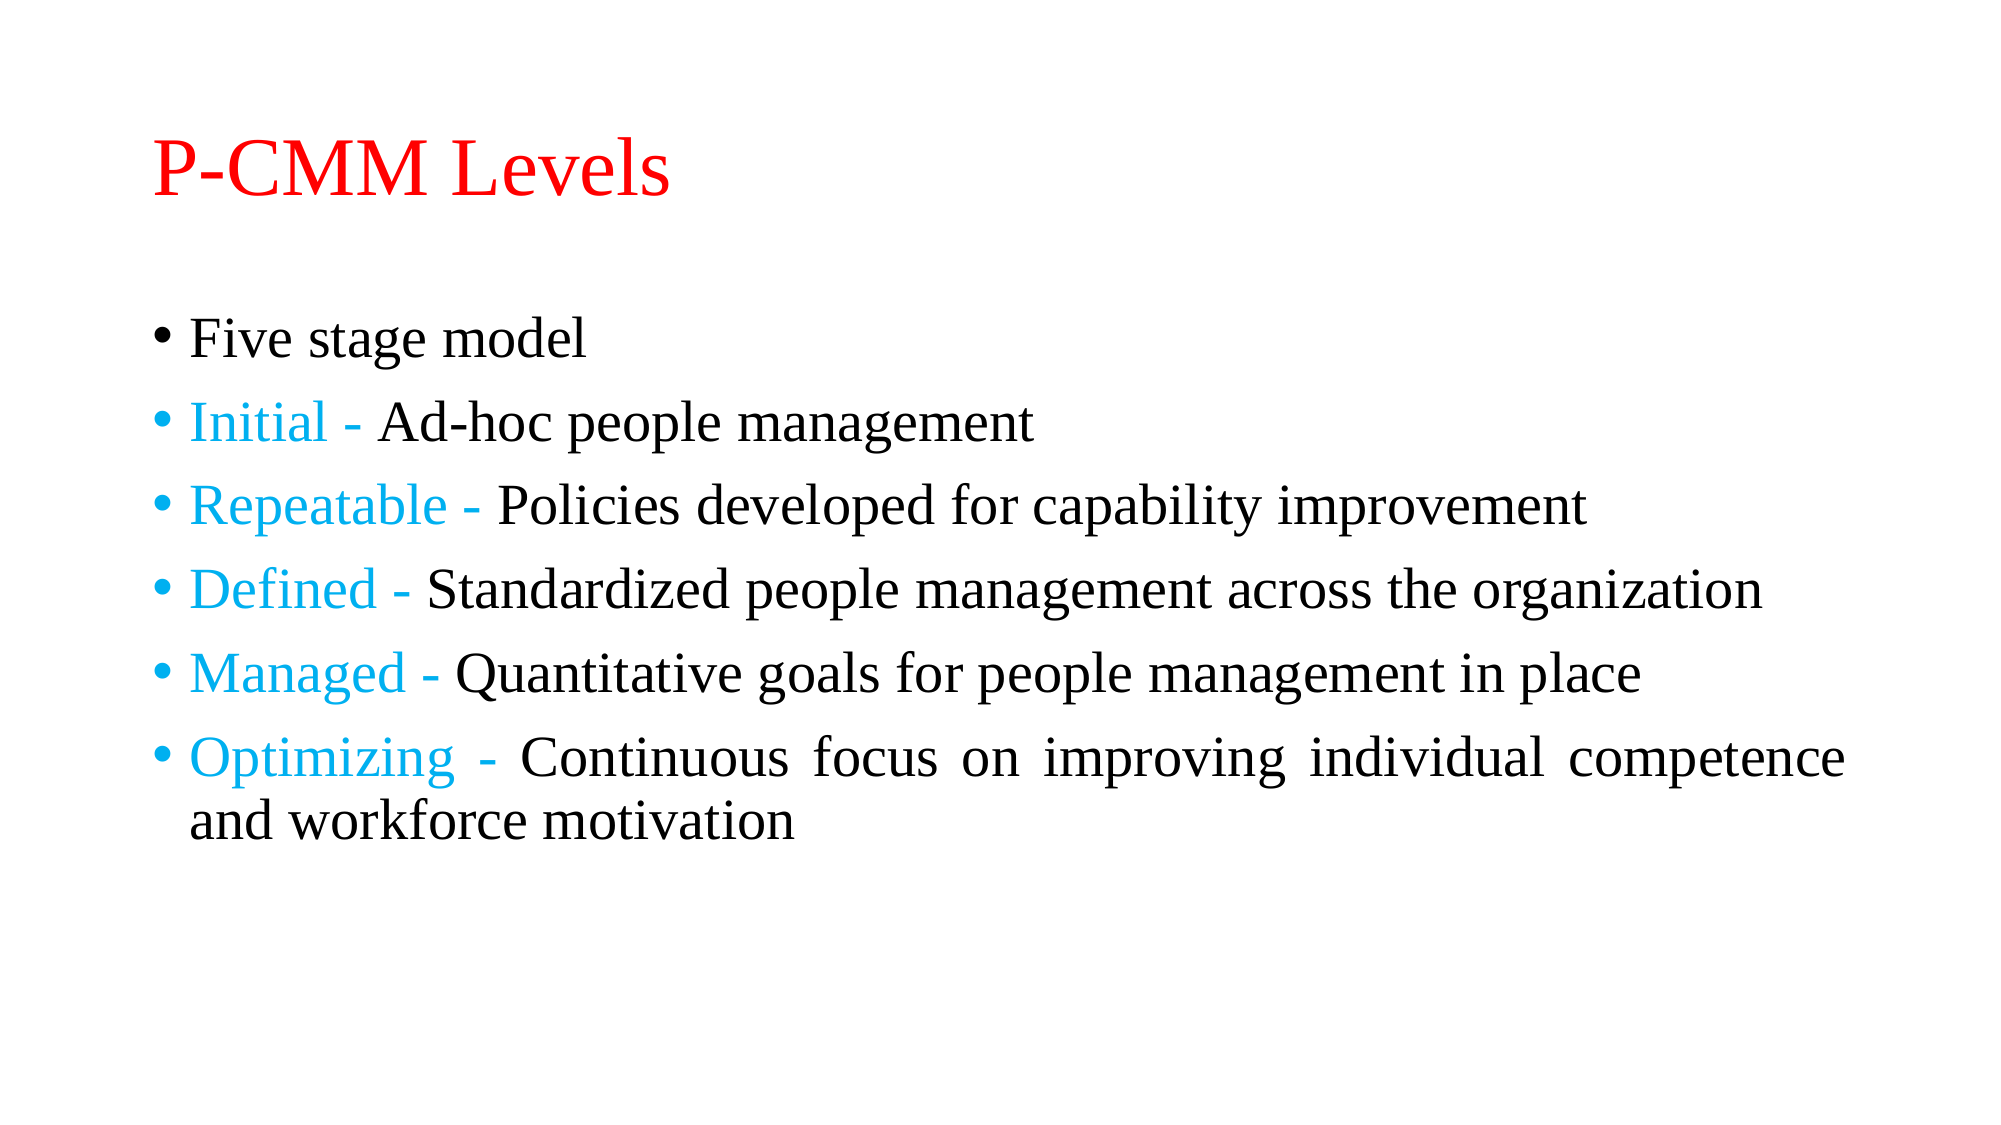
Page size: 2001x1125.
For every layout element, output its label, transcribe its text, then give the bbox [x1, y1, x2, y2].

list Five stage model Initial - Ad-hoc people management Repeatable - Policies developed for capability improvement Defined - Standardized people management across the organization Managed - Quantitative goals for people management in place Optimizing - Continuous focus on improving individual competence and workforce motivation [137, 299, 1863, 1014]
title P-CMM Levels [137, 59, 1863, 278]
